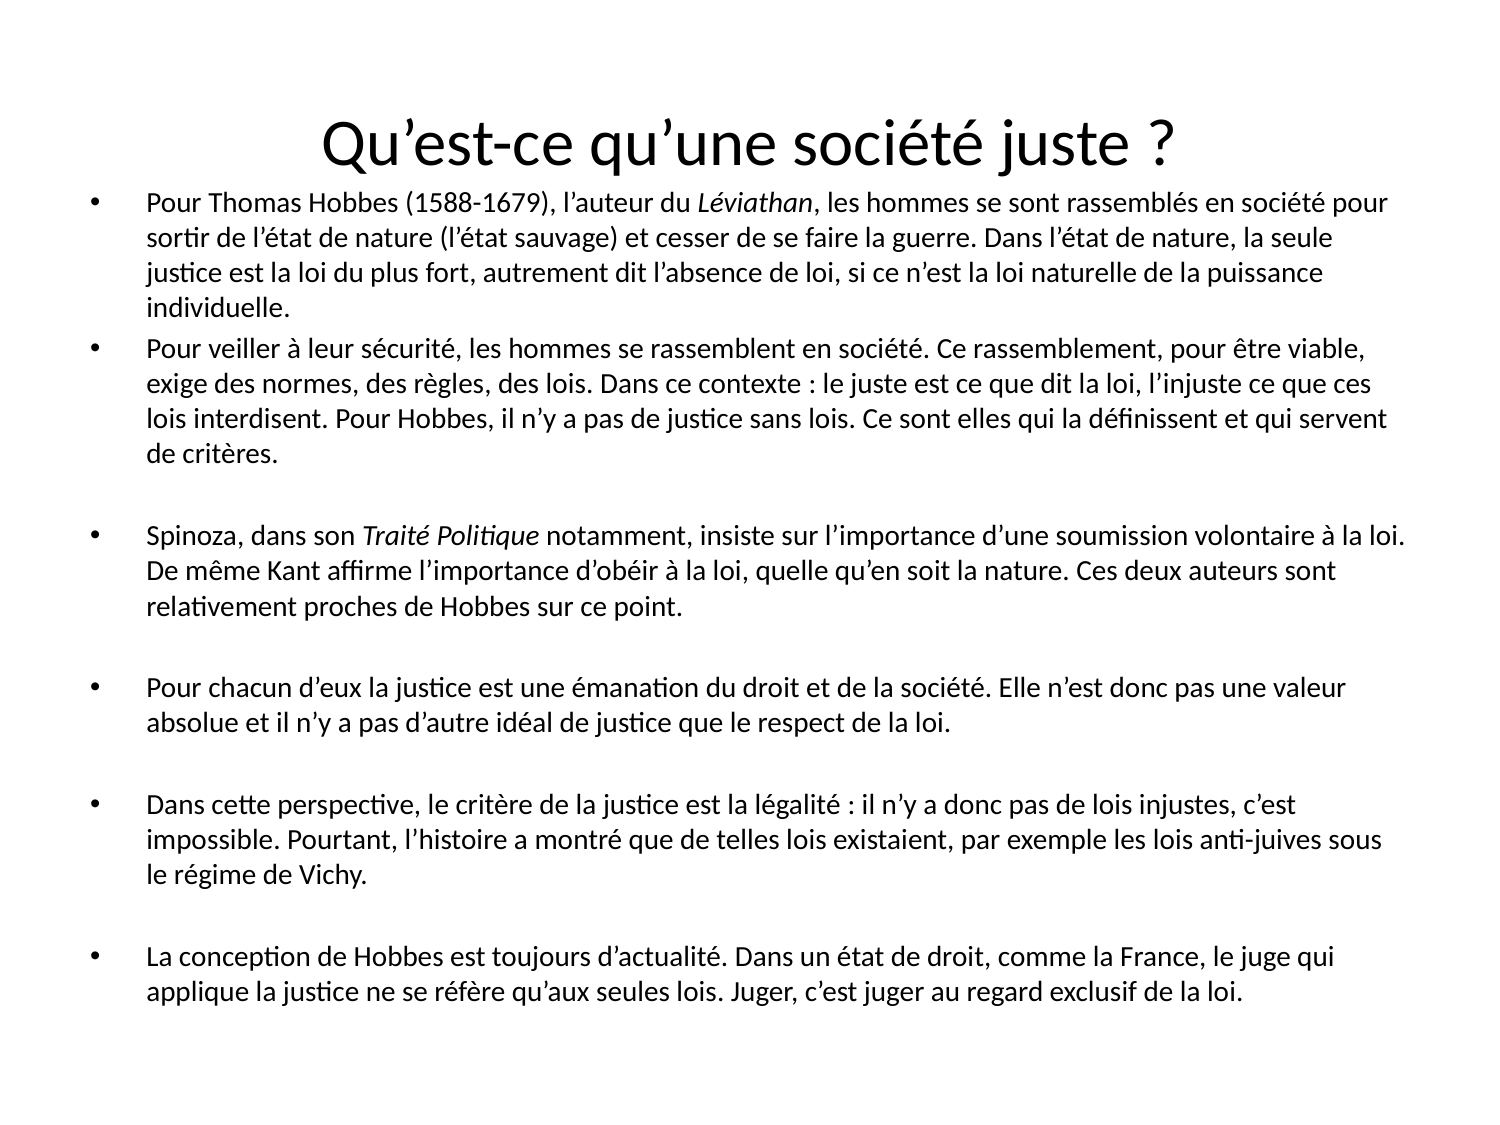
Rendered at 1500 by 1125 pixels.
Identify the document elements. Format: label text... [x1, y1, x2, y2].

title Qu’est-ce qu’une société juste ? [75, 45, 1425, 175]
list Pour Thomas Hobbes (1588-1679), l’auteur du Léviathan, les hommes se sont rassemblés en société pour sortir de l’état de nature (l’état sauvage) et cesser de se faire la guerre. Dans l’état de nature, la seule justice est la loi du plus fort, autrement dit l’absence de loi, si ce n’est la loi naturelle de la puissance individuelle. Pour veiller à leur sécurité, les hommes se rassemblent en société. Ce rassemblement, pour être viable, exige des normes, des règles, des lois. Dans ce contexte : le juste est ce que dit la loi, l’injuste ce que ces lois interdisent. Pour Hobbes, il n’y a pas de justice sans lois. Ce sont elles qui la définissent et qui servent de critères. Spinoza, dans son Traité Politique notamment, insiste sur l’importance d’une soumission volontaire à la loi. De même Kant affirme l’importance d’obéir à la loi, quelle qu’en soit la nature. Ces deux auteurs sont relativement proches de Hobbes sur ce point. Pour chacun d’eux la justice est une émanation du droit et de la société. Elle n’est donc pas une valeur absolue et il n’y a pas d’autre idéal de justice que le respect de la loi. Dans cette perspective, le critère de la justice est la légalité : il n’y a donc pas de lois injustes, c’est impossible. Pourtant, l’histoire a montré que de telles lois existaient, par exemple les lois anti-juives sous le régime de Vichy. La conception de Hobbes est toujours d’actualité. Dans un état de droit, comme la France, le juge qui applique la justice ne se réfère qu’aux seules lois. Juger, c’est juger au regard exclusif de la loi. [75, 175, 1425, 1075]
